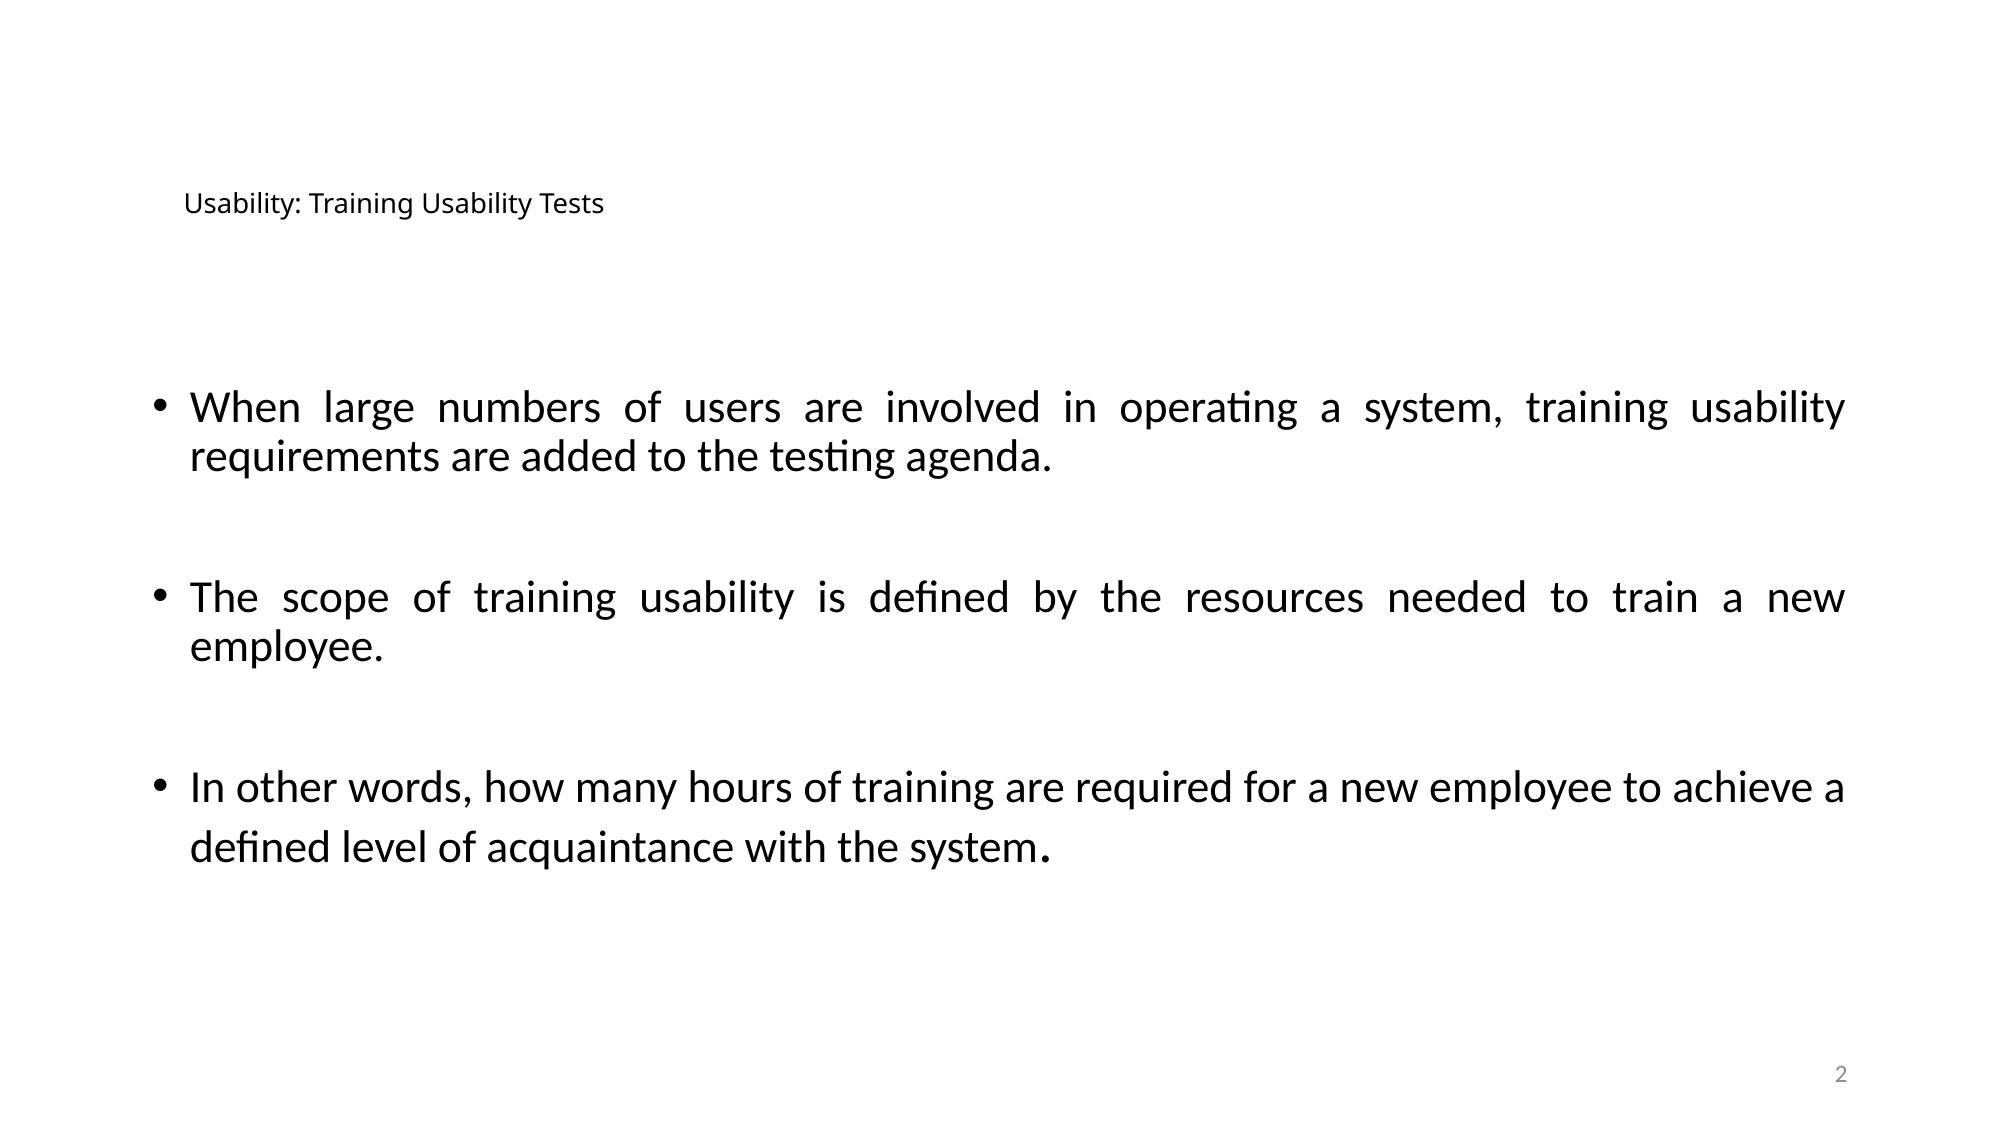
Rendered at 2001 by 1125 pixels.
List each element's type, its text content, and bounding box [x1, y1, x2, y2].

title Usability: Training Usability Tests [168, 111, 1519, 275]
list When large numbers of users are involved in operating a system, training usability requirements are added to the testing agenda. The scope of training usability is defined by the resources needed to train a new employee. In other words, how many hours of training are required for a new employee to achieve a defined level of acquaintance with the system. [137, 299, 1863, 1014]
slide_number 2 [1412, 1042, 1863, 1103]
